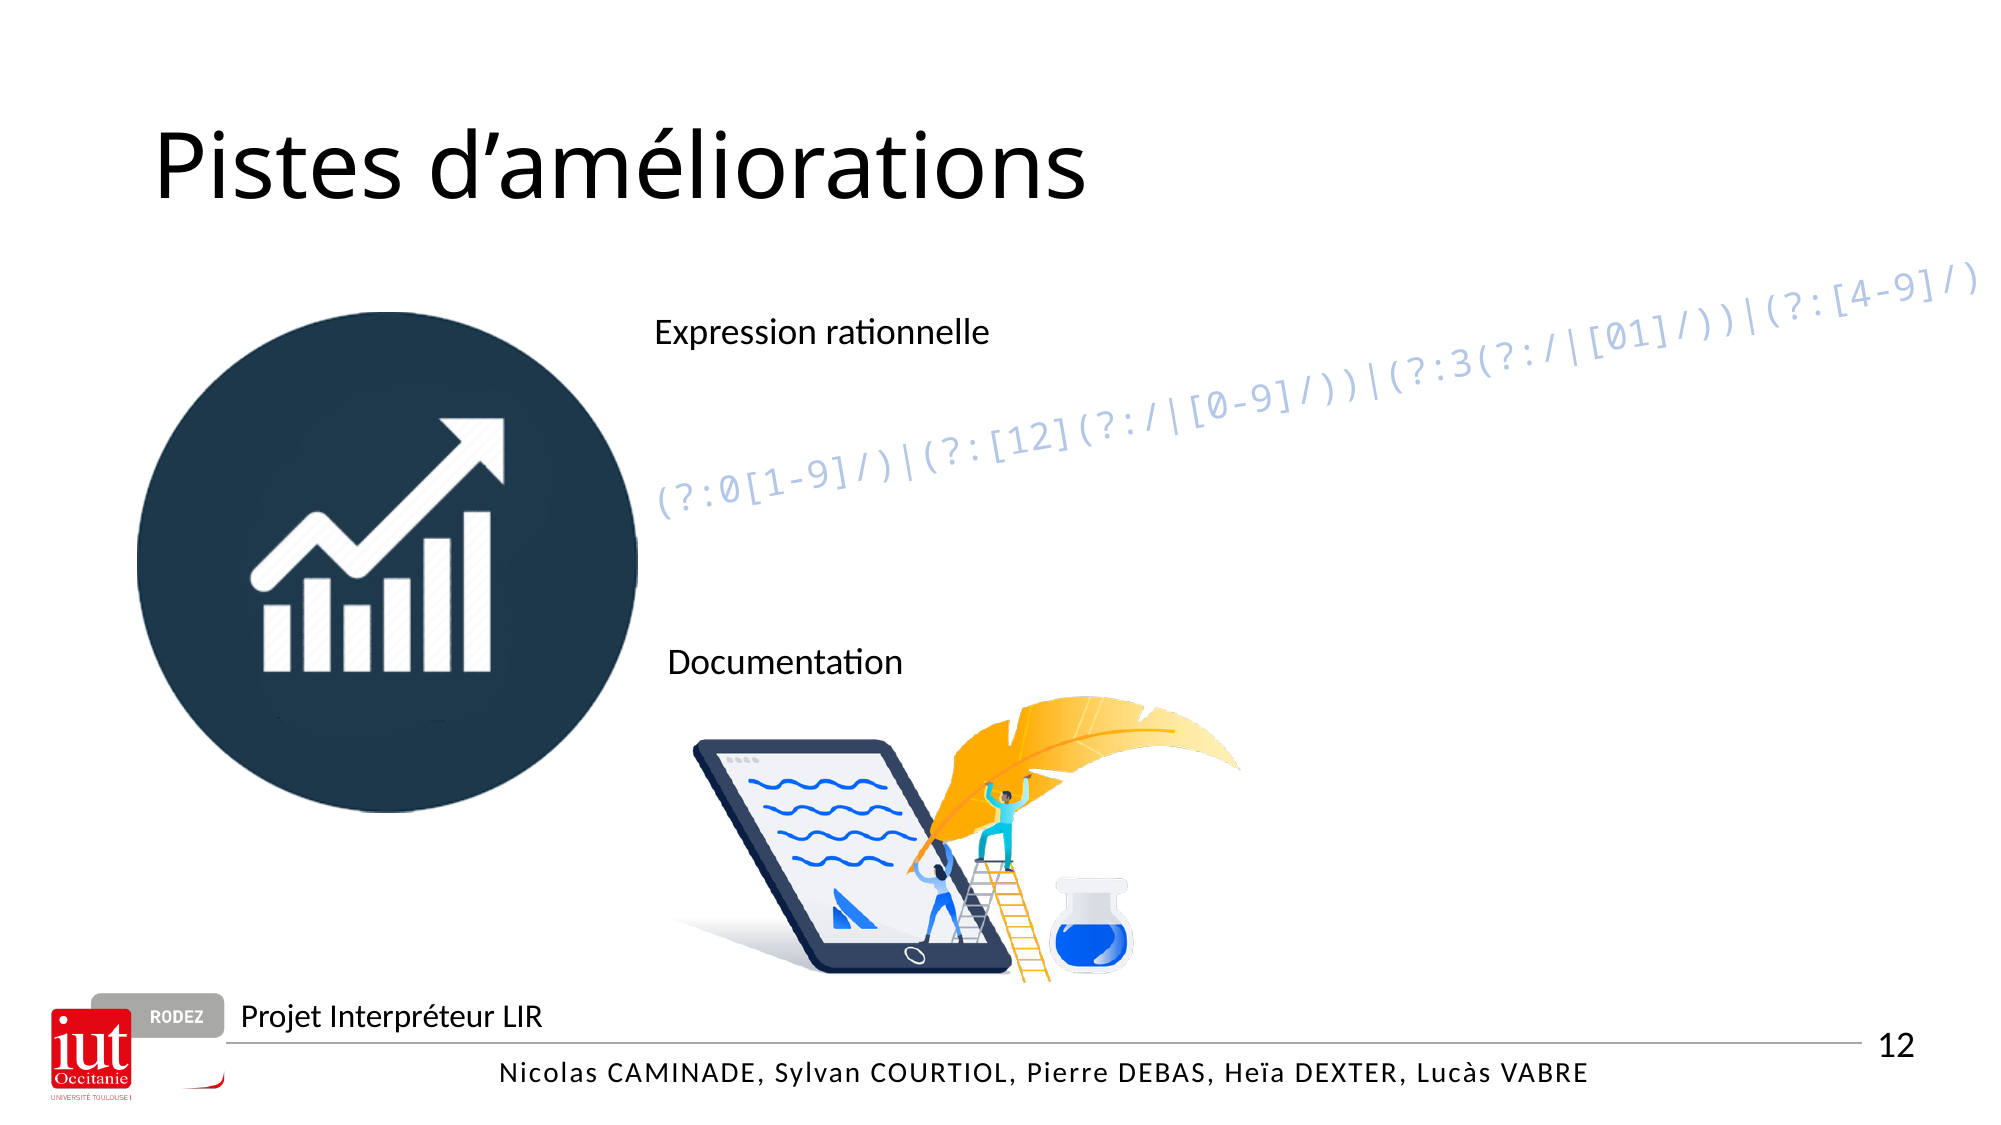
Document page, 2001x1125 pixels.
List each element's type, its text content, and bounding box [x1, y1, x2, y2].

picture [650, 691, 1242, 987]
picture [48, 990, 227, 1103]
text_box Documentation [652, 630, 919, 690]
text_box Expression rationnelle [639, 299, 1006, 360]
title Pistes d’améliorations [137, 59, 1863, 278]
picture [137, 312, 638, 813]
text_box (?:0[1-9]/)|(?:[12](?:/|[0-9]/))|(?:3(?:/|[01]/))|(?:[4-9]/) [638, 237, 2000, 534]
